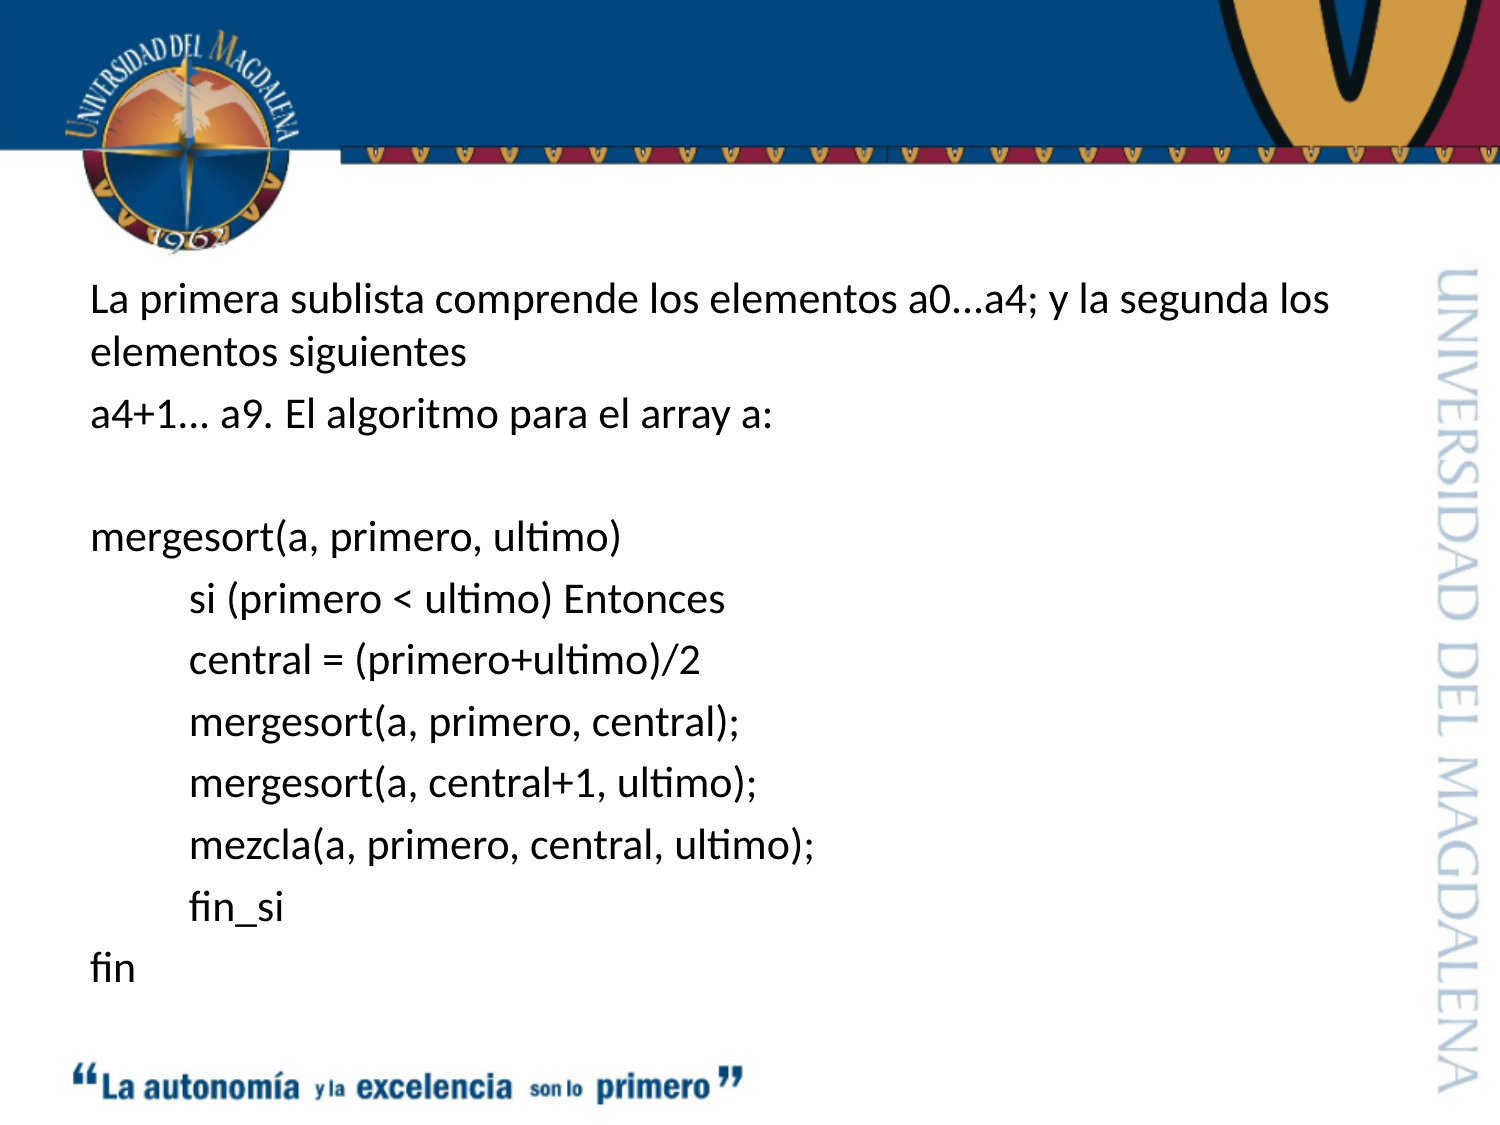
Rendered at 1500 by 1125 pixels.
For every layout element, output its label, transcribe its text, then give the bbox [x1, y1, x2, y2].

list La primera sublista comprende los elementos a0...a4; y la segunda los elementos siguientes a4+1... a9. El algoritmo para el array a: mergesort(a, primero, ultimo) si (primero < ultimo) Entonces central = (primero+ultimo)/2 mergesort(a, primero, central); mergesort(a, central+1, ultimo); mezcla(a, primero, central, ultimo); fin_si fin [75, 262, 1425, 1005]
picture [0, 0, 1500, 1125]
